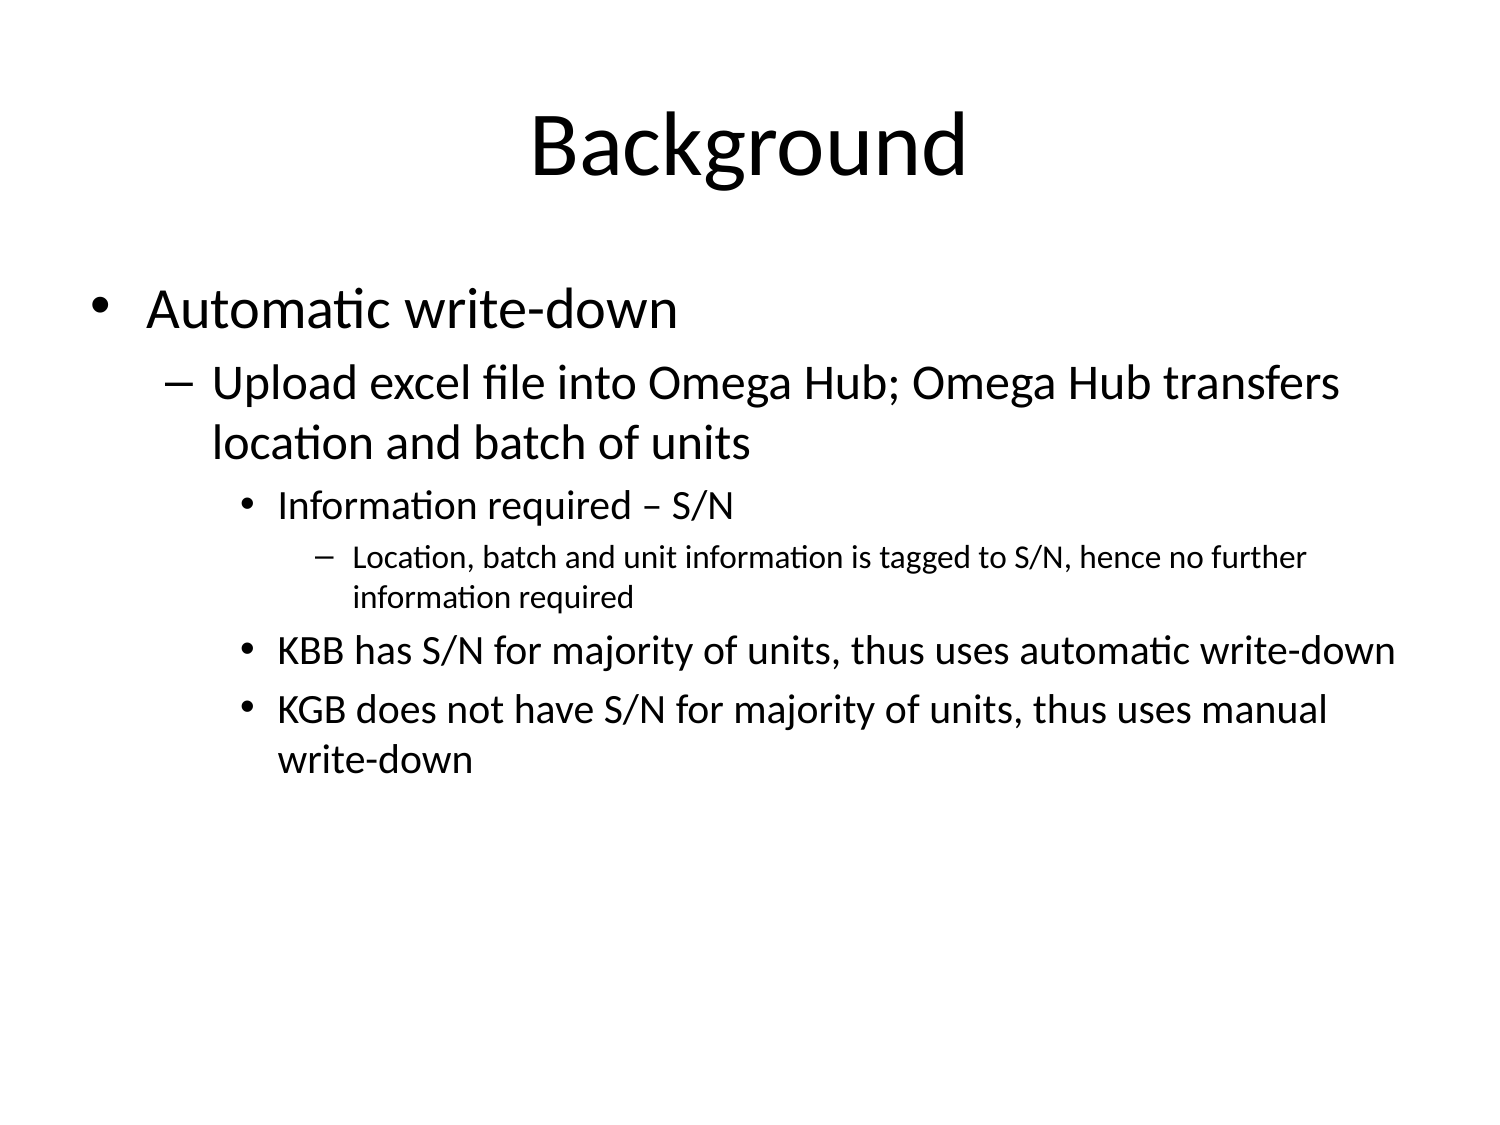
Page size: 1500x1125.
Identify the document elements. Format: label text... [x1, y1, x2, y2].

list Automatic write-down Upload excel file into Omega Hub; Omega Hub transfers location and batch of units Information required – S/N Location, batch and unit information is tagged to S/N, hence no further information required KBB has S/N for majority of units, thus uses automatic write-down KGB does not have S/N for majority of units, thus uses manual write-down [75, 262, 1425, 1005]
title Background [75, 45, 1425, 233]
